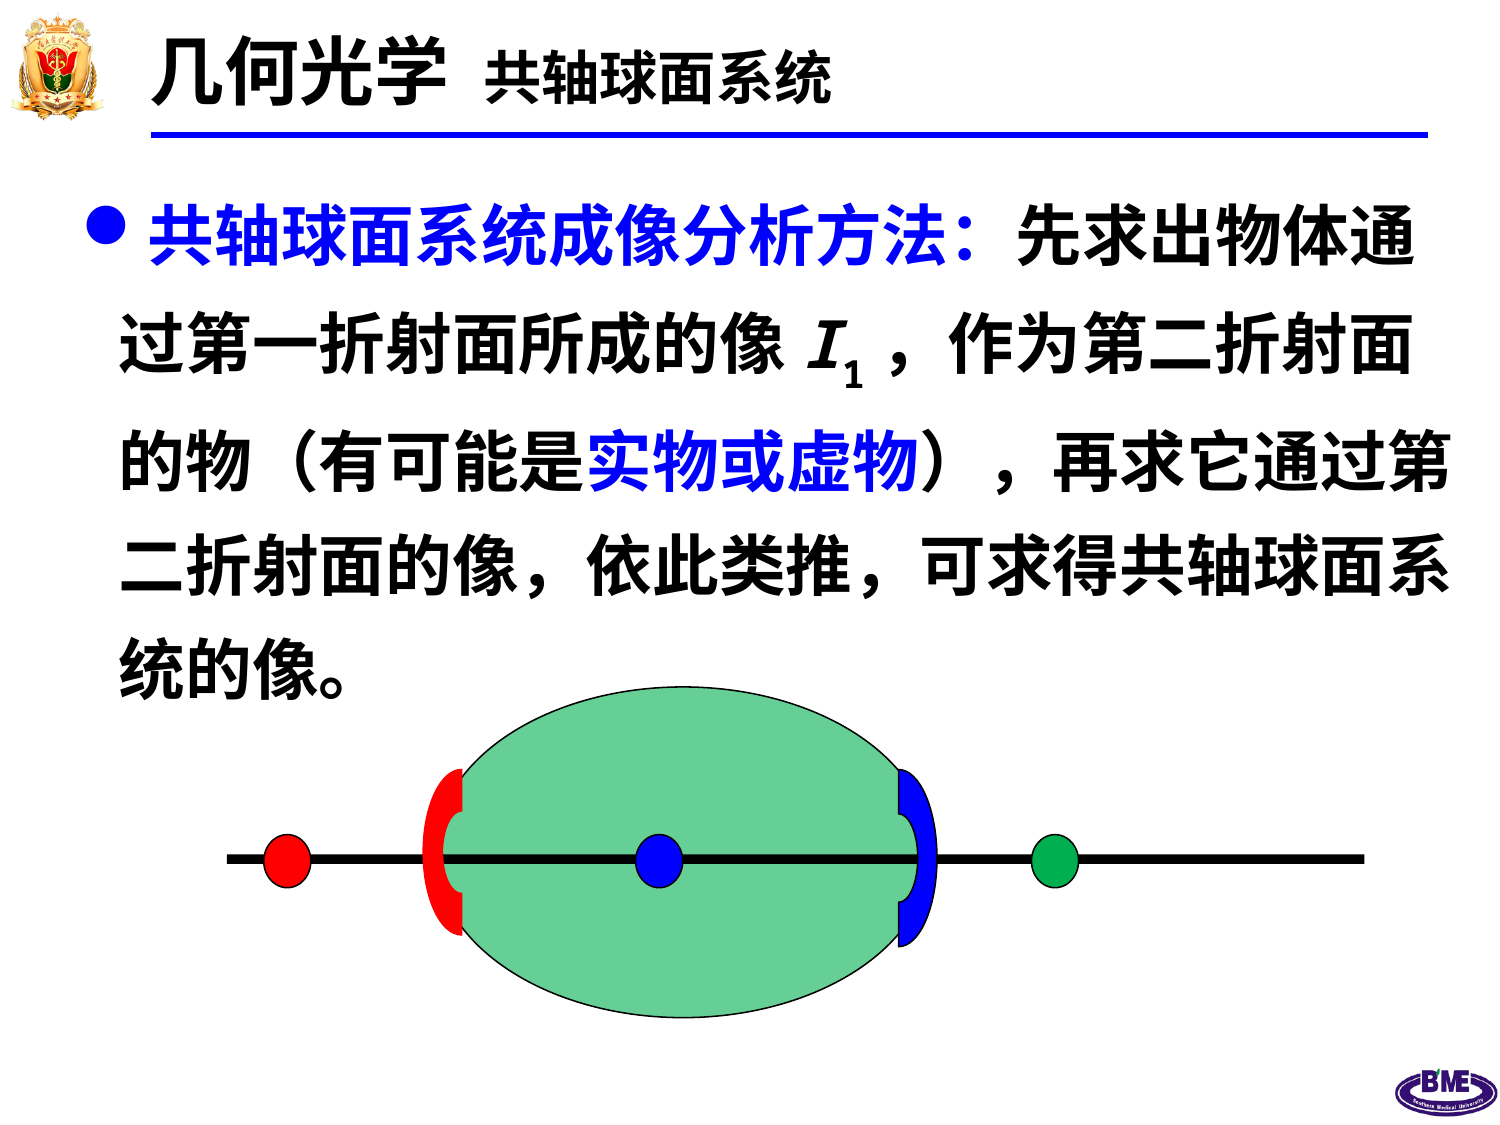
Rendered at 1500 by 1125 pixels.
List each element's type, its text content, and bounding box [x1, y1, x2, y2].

text_box [443, 860, 917, 1018]
picture [10, 12, 104, 121]
picture [1393, 1060, 1500, 1125]
text_box [443, 688, 917, 859]
text_box 几何光学 共轴球面系统 [134, 39, 1429, 112]
text_box [898, 769, 937, 947]
text_box [263, 834, 311, 888]
text_box [423, 769, 462, 935]
text_box [1031, 834, 1079, 888]
text_box [635, 834, 683, 888]
text_box 共轴球面系统成像分析方法：先求出物体通过第一折射面所成的像I1，作为第二折射面的物（有可能是实物或虚物），再求它通过第二折射面的像，依此类推，可求得共轴球面系统的像。 [66, 161, 1475, 688]
